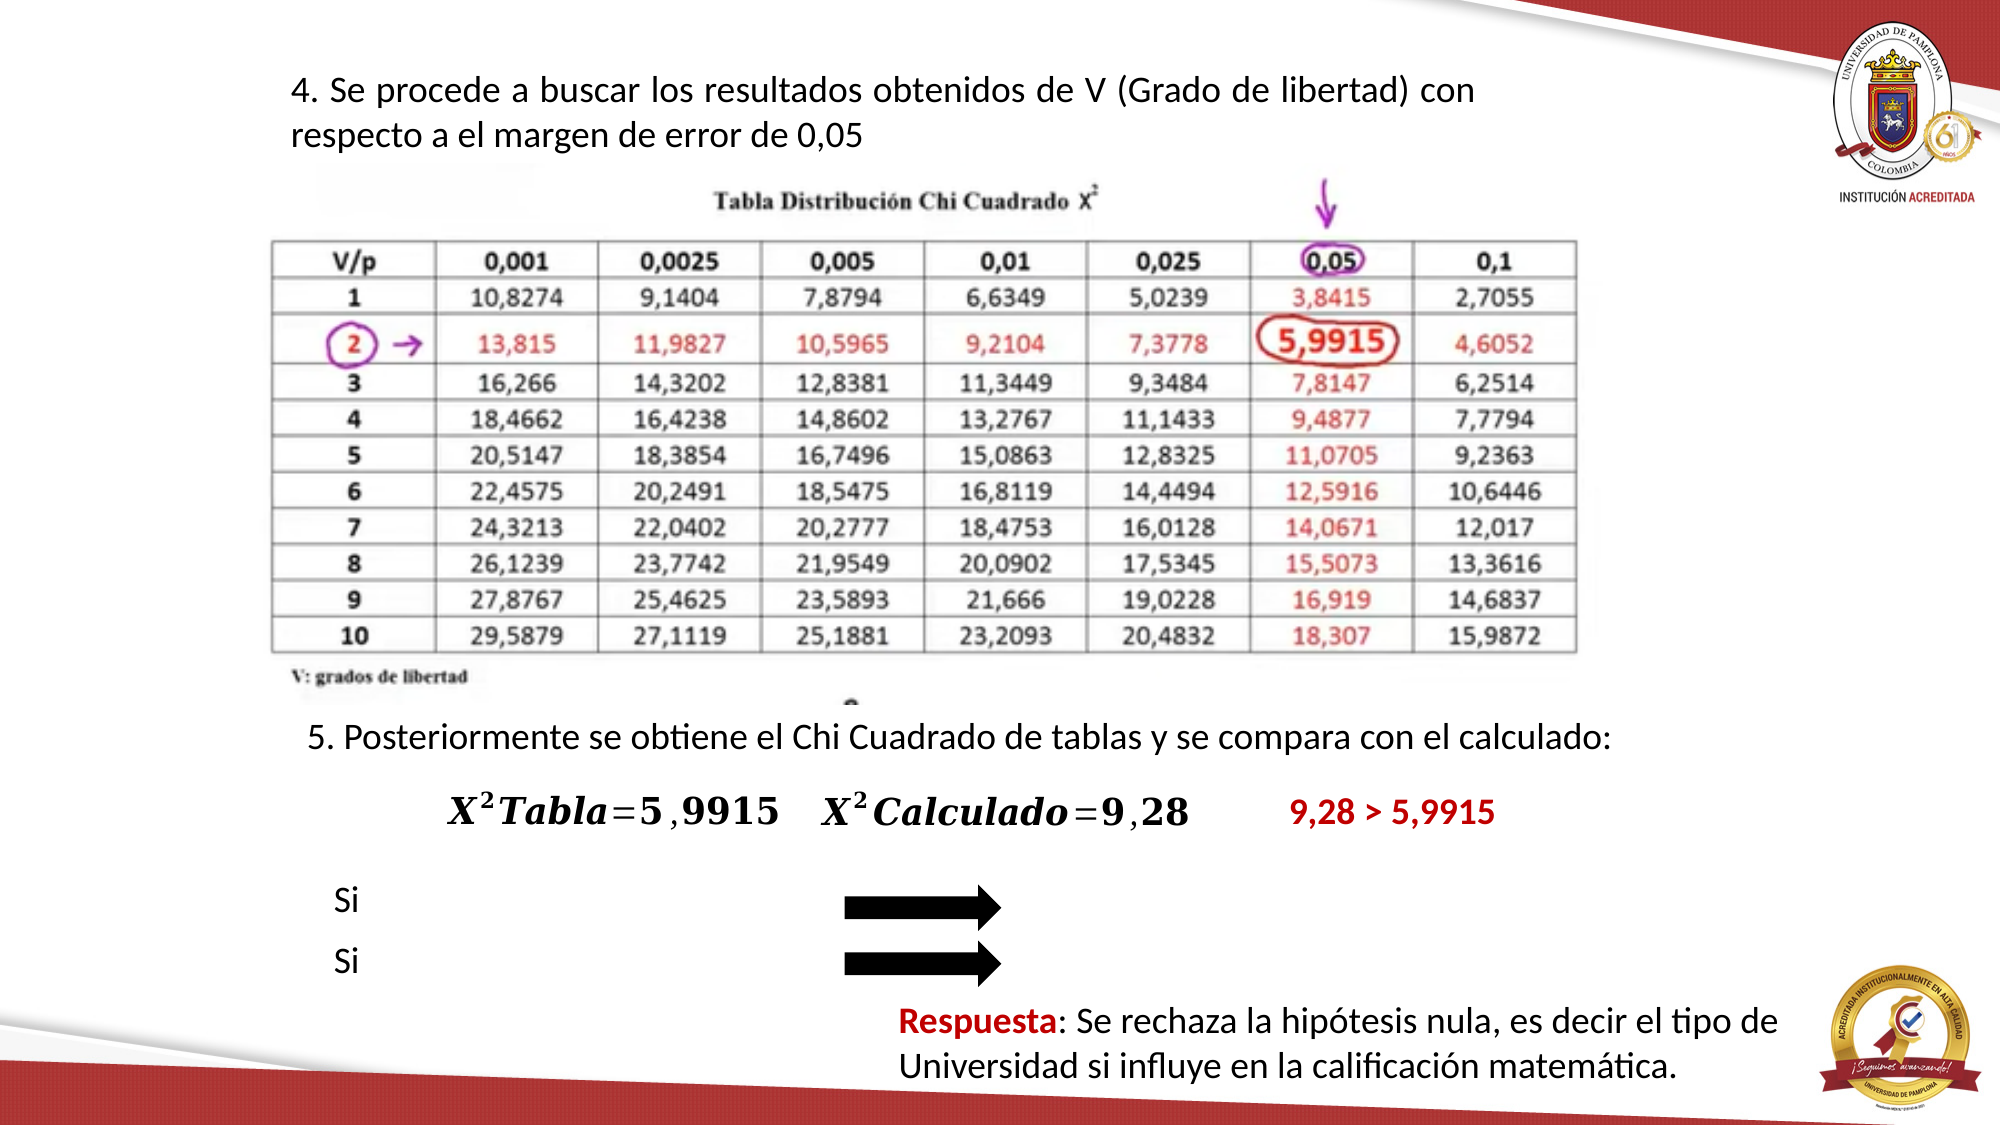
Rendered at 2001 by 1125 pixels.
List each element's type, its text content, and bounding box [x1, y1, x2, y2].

text_box 5. Posteriormente se obtiene el Chi Cuadrado de tablas y se compara con el calculado: [292, 705, 1653, 764]
text_box [844, 940, 1002, 988]
text_box 9,28 > 5,9915 [1273, 780, 1588, 840]
picture [0, 0, 2000, 1125]
text_box [844, 884, 1002, 932]
text_box Respuesta: Se rechaza la hipótesis nula, es decir el tipo de Universidad si influye en la calificación matemática. [883, 989, 1833, 1094]
text_box 4. Se procede a buscar los resultados obtenidos de V (Grado de libertad) con respecto a el margen de error de 0,05 [276, 57, 1492, 162]
